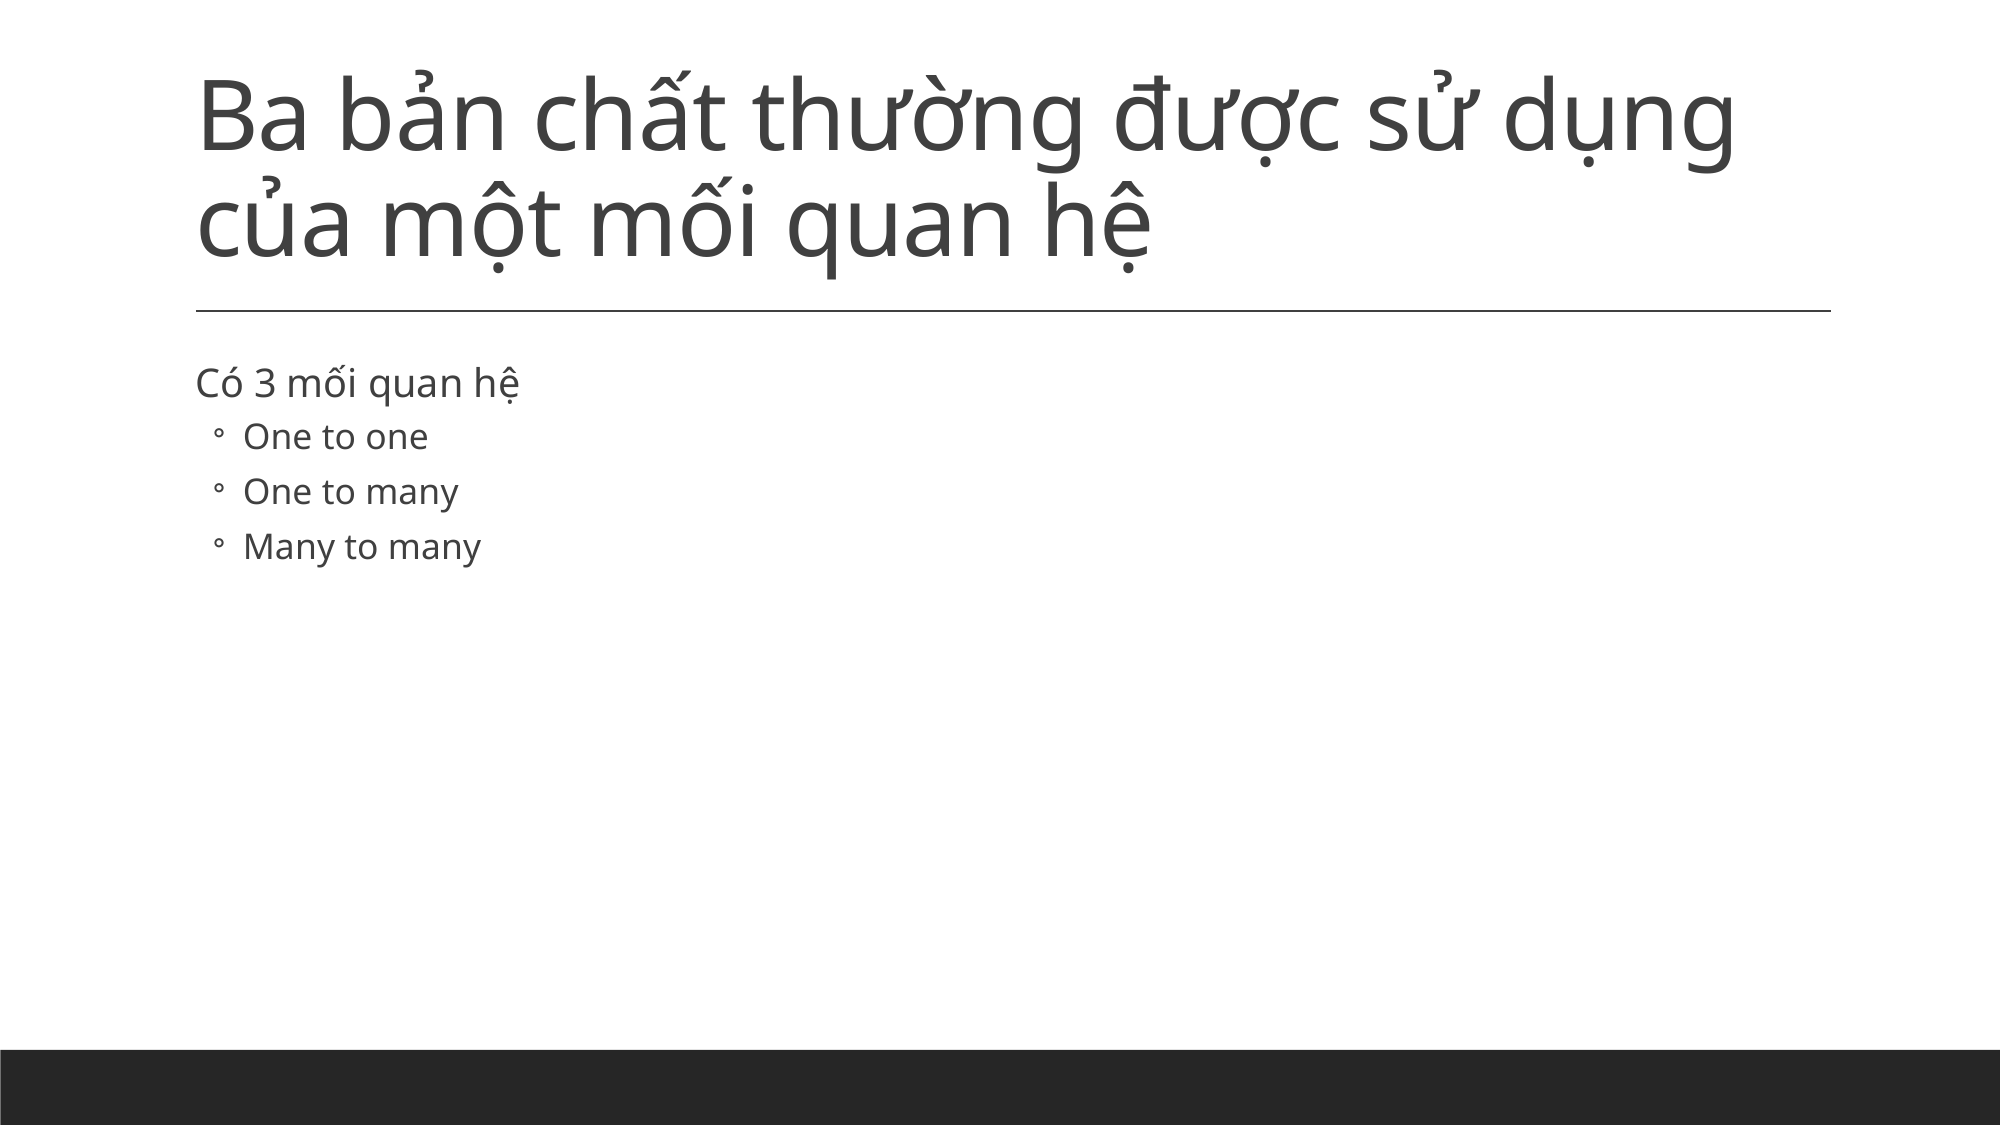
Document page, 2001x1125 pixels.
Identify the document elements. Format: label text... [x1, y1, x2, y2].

list Có 3 mối quan hệ One to one One to many Many to many [180, 345, 1830, 963]
title Ba bản chất thường được sử dụng của một mối quan hệ [180, 47, 1830, 285]
